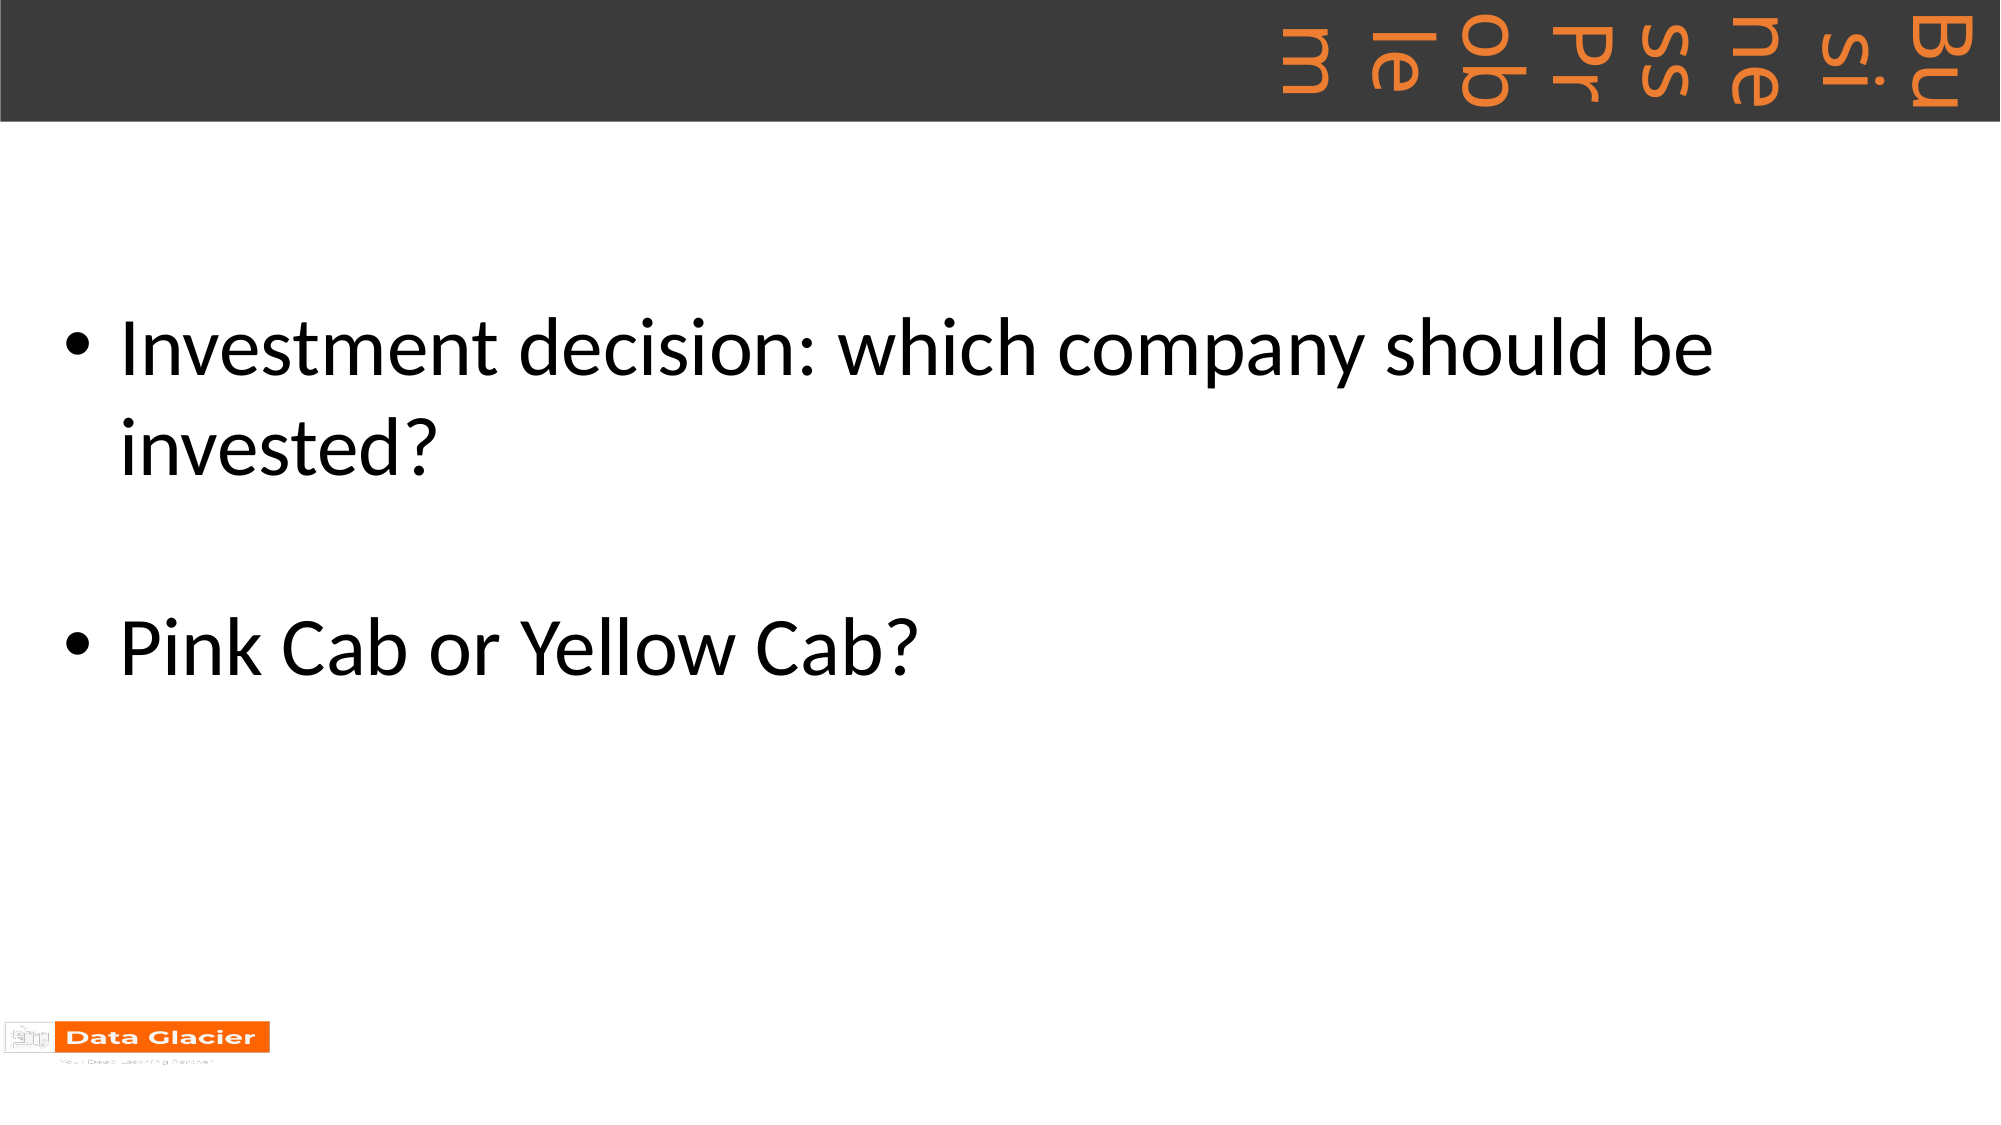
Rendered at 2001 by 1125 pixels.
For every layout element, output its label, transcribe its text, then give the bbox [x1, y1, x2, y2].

picture [0, 961, 272, 1125]
title Business Problem [0, 0, 2000, 122]
text_box Investment decision: which company should be invested? Pink Cab or Yellow Cab? [48, 159, 1933, 1038]
